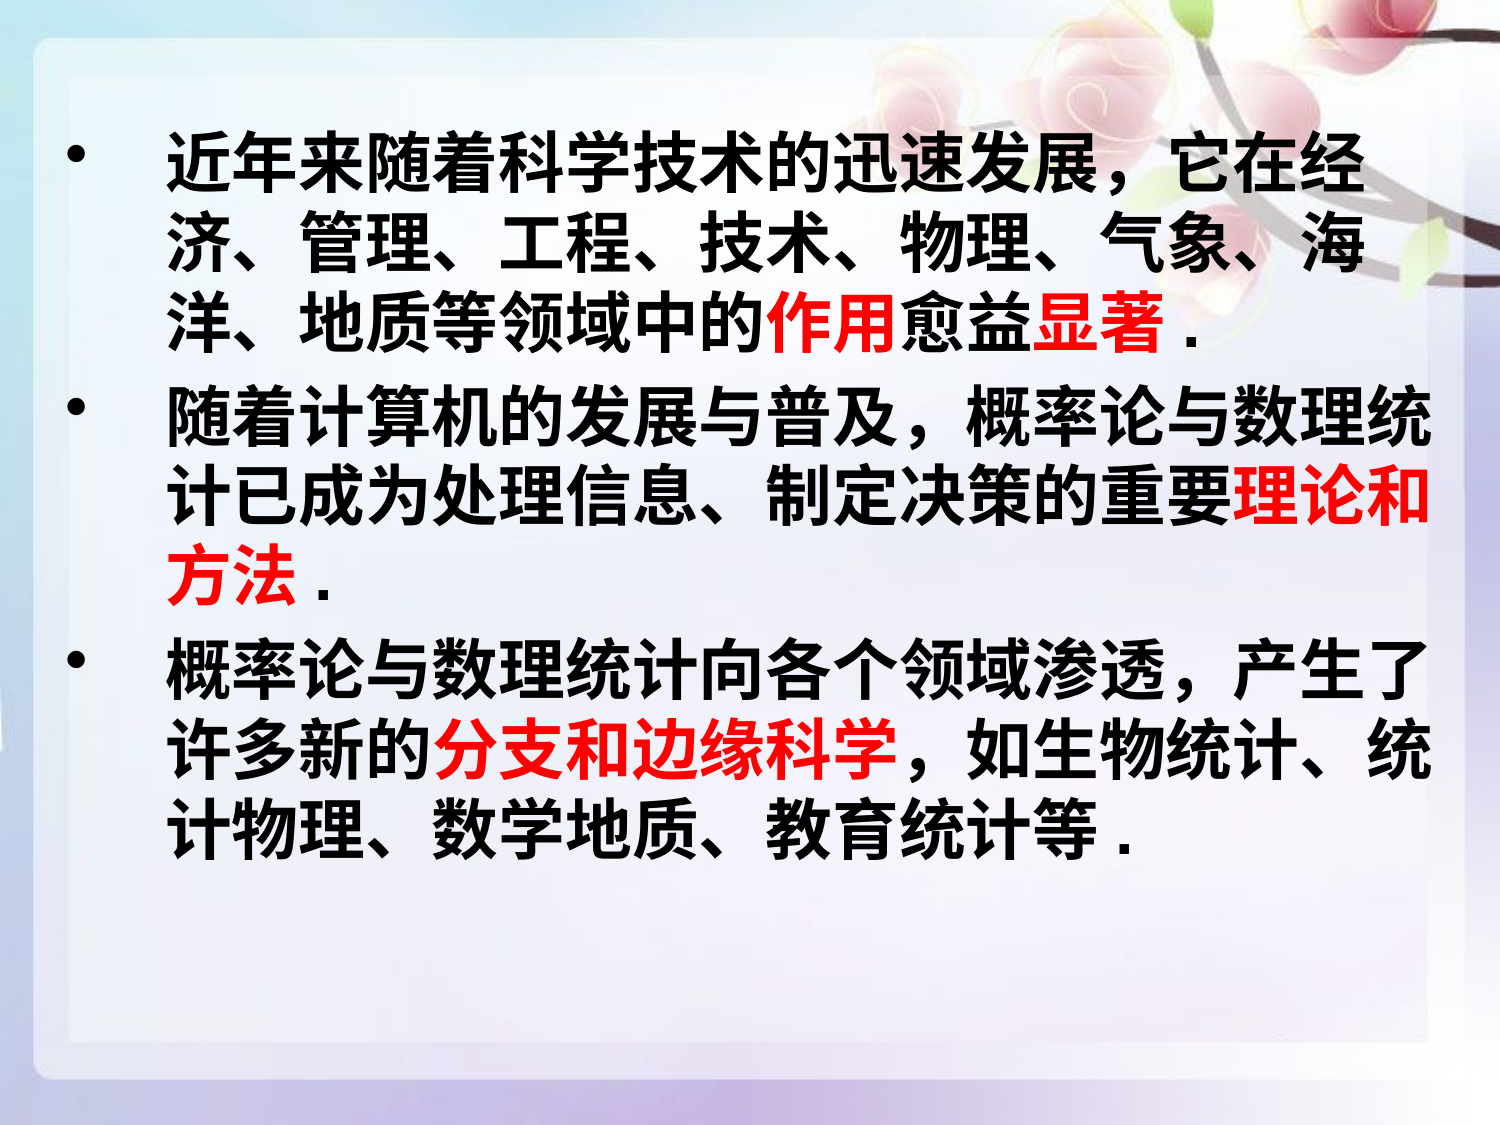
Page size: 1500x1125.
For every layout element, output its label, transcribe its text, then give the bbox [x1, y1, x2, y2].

picture [0, 0, 1500, 1125]
list 近年来随着科学技术的迅速发展，它在经济、管理、工程、技术、物理、气象、海洋、地质等领域中的作用愈益显著. 随着计算机的发展与普及，概率论与数理统计已成为处理信息、制定决策的重要理论和方法. 概率论与数理统计向各个领域渗透，产生了许多新的分支和边缘科学，如生物统计、统计物理、数学地质、教育统计等. [49, 113, 1452, 963]
